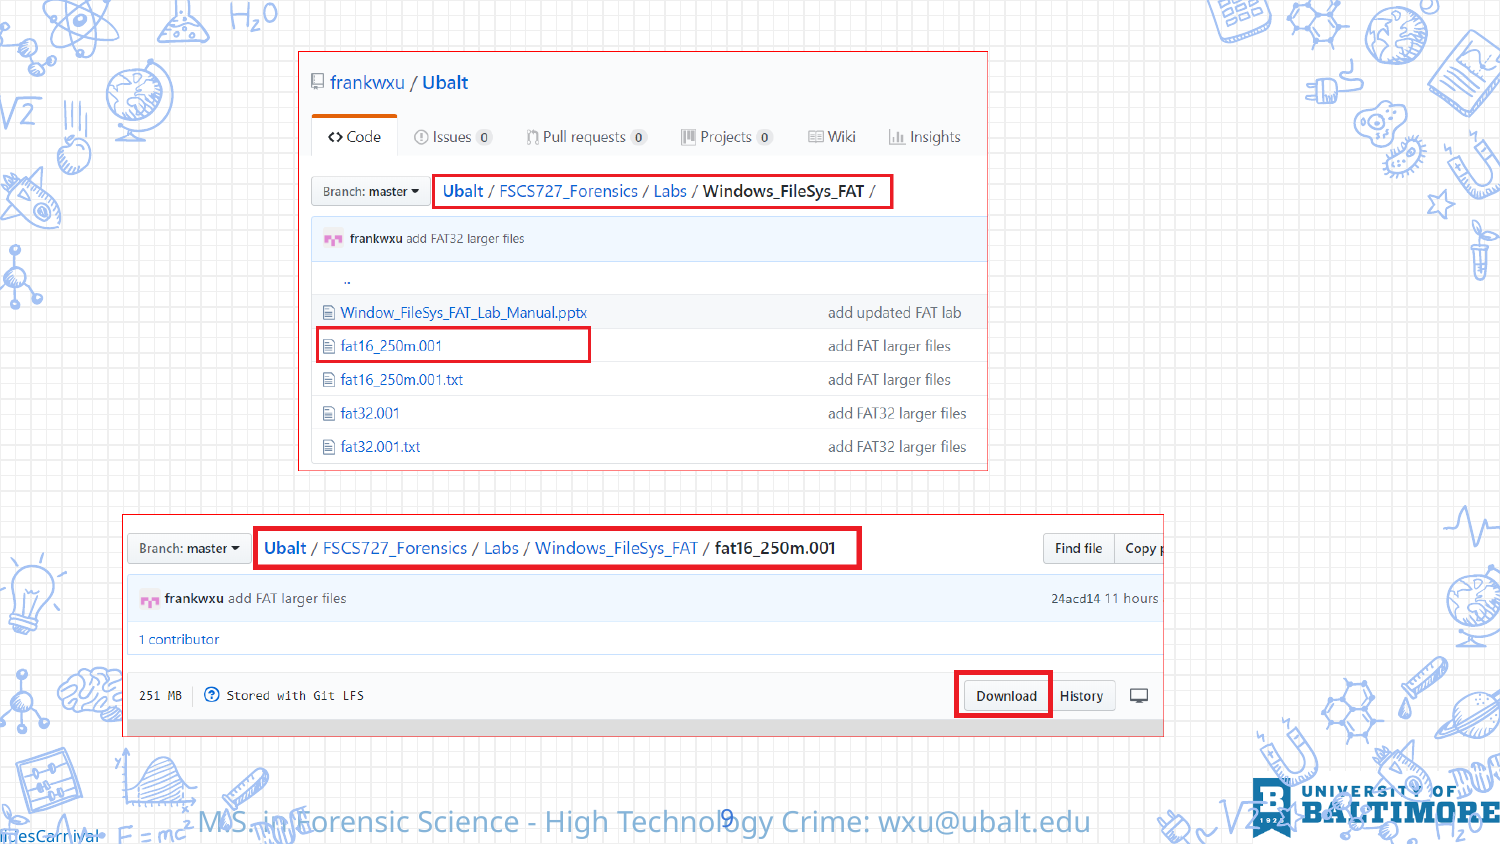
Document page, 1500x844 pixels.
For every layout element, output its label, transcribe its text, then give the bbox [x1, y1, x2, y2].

picture [1354, 819, 1361, 827]
picture [1388, 823, 1396, 835]
picture [1405, 773, 1430, 800]
picture [1471, 771, 1479, 786]
picture [1381, 771, 1421, 792]
picture [1375, 780, 1390, 791]
slide_number 9 [705, 796, 795, 844]
picture [1481, 771, 1489, 788]
picture [1283, 771, 1308, 783]
picture [1342, 796, 1349, 806]
picture [297, 51, 989, 472]
picture [1253, 771, 1500, 844]
picture [1479, 779, 1483, 790]
picture [122, 514, 1164, 737]
picture [1408, 786, 1417, 792]
